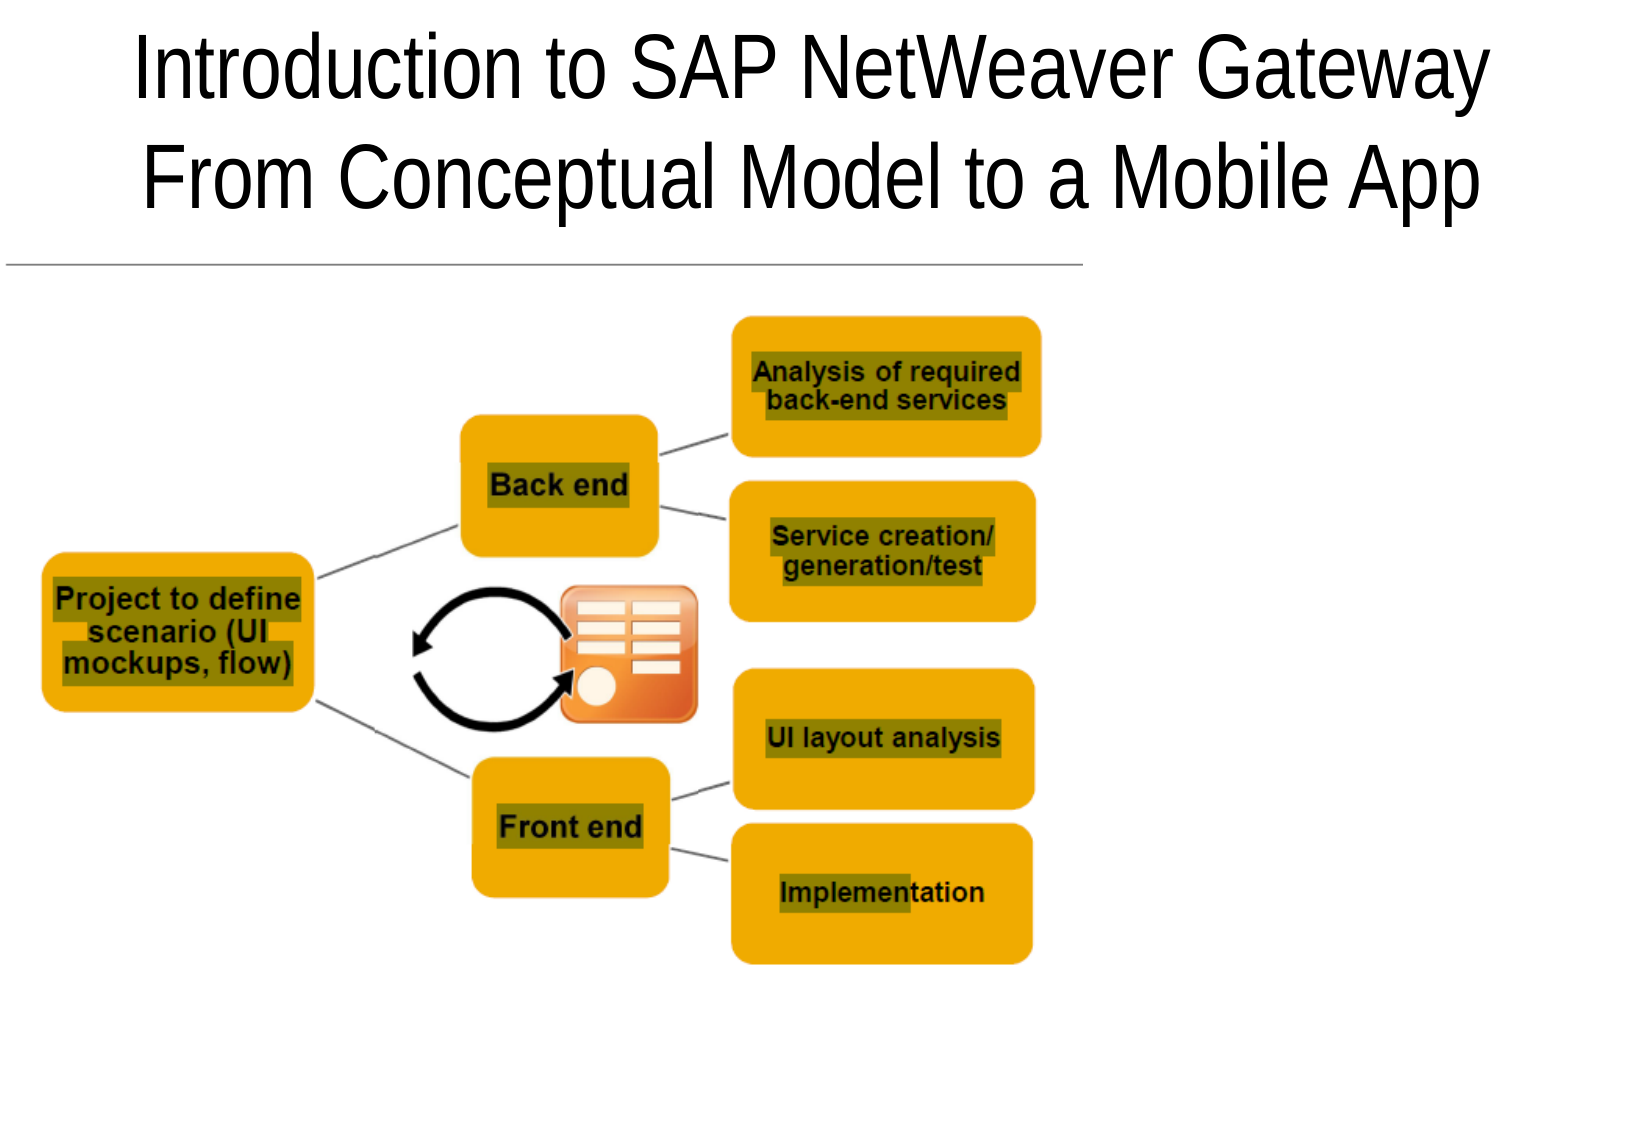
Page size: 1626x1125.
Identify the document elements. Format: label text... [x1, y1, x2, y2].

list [0, 257, 1083, 982]
title Introduction to SAP NetWeaver Gateway From Conceptual Model to a Mobile App [0, 0, 1625, 195]
